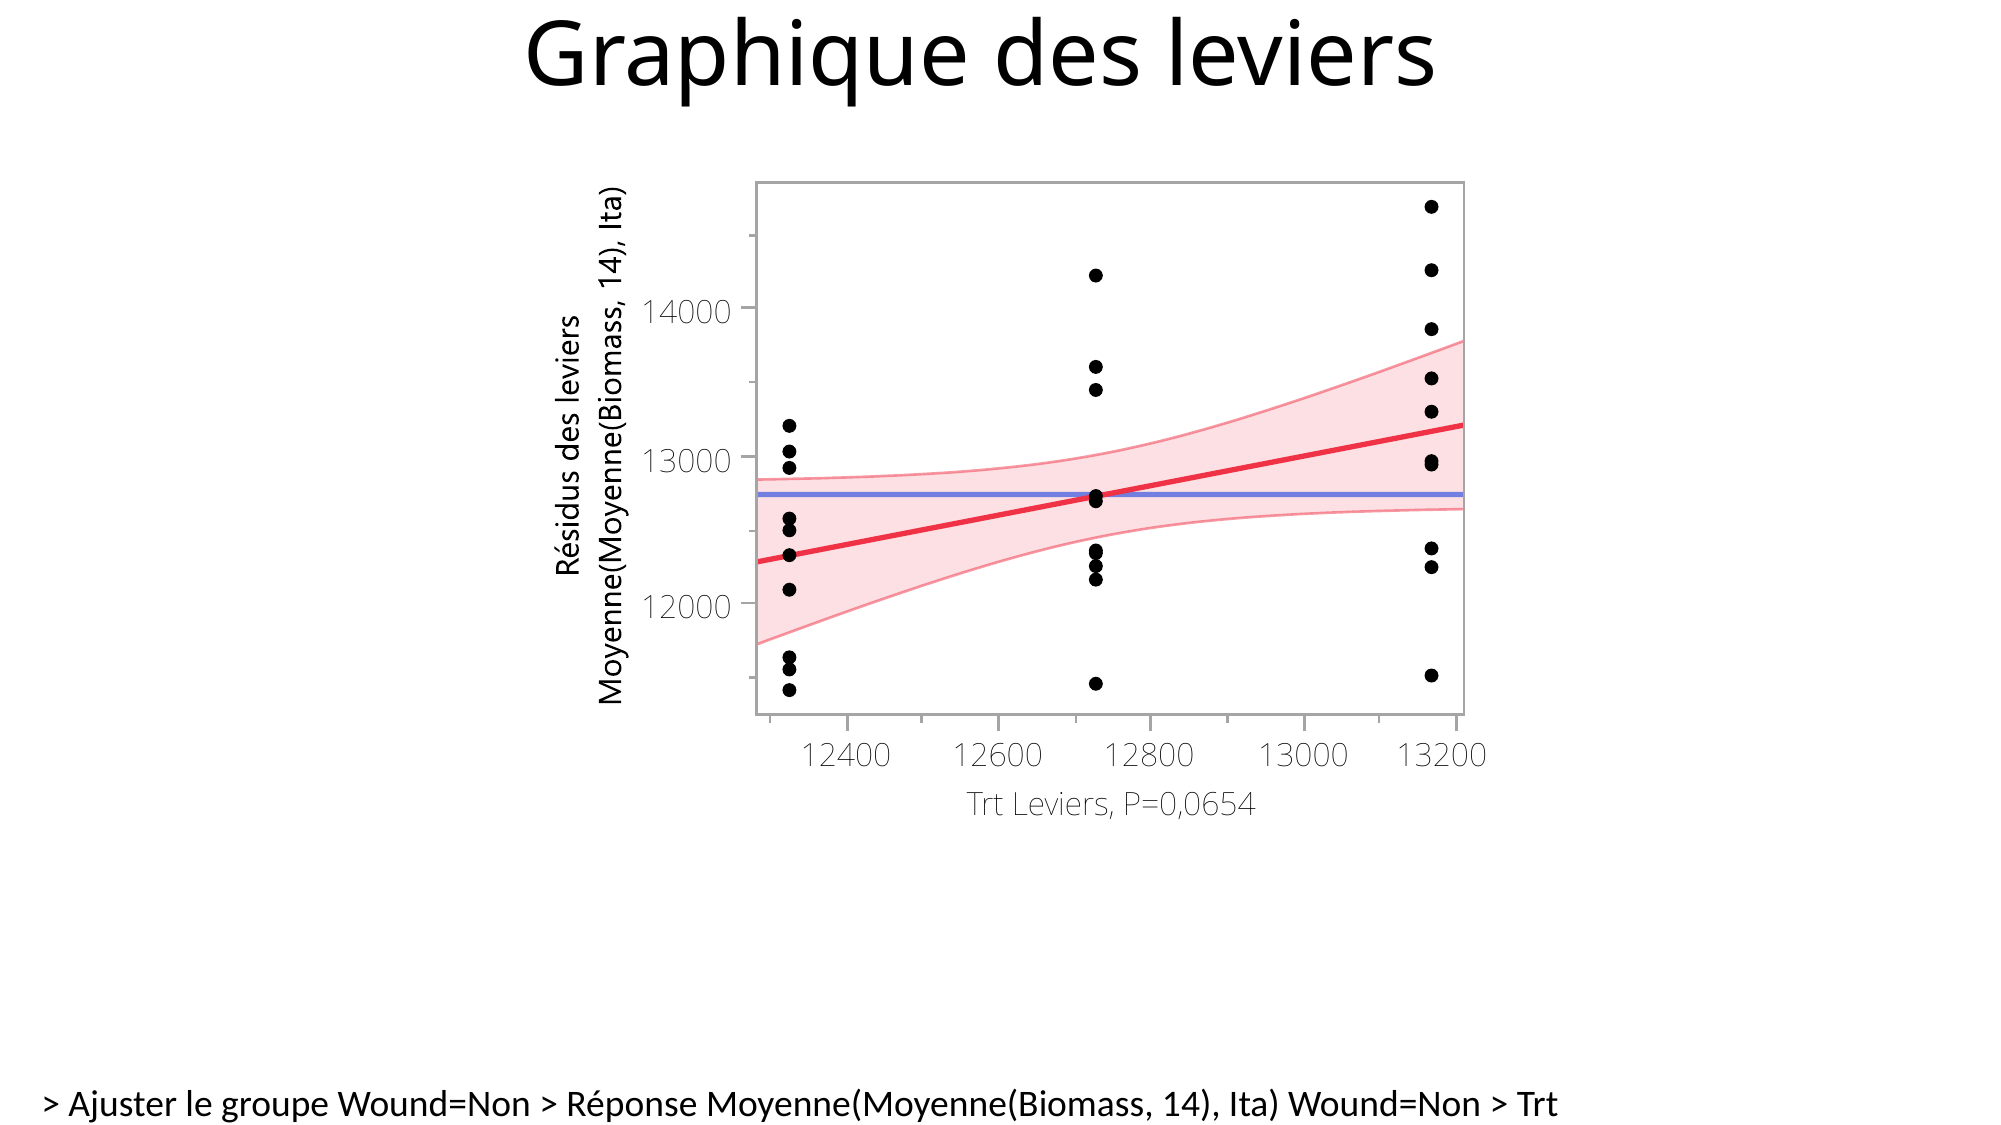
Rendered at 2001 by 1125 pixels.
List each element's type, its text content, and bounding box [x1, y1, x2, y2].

picture [528, 158, 1510, 851]
text_box > Ajuster le groupe Wound=Non > Réponse Moyenne(Moyenne(Biomass, 14), Ita) Wound=Non > Trt [41, 1079, 1561, 1125]
title Graphique des leviers [0, 0, 1963, 113]
